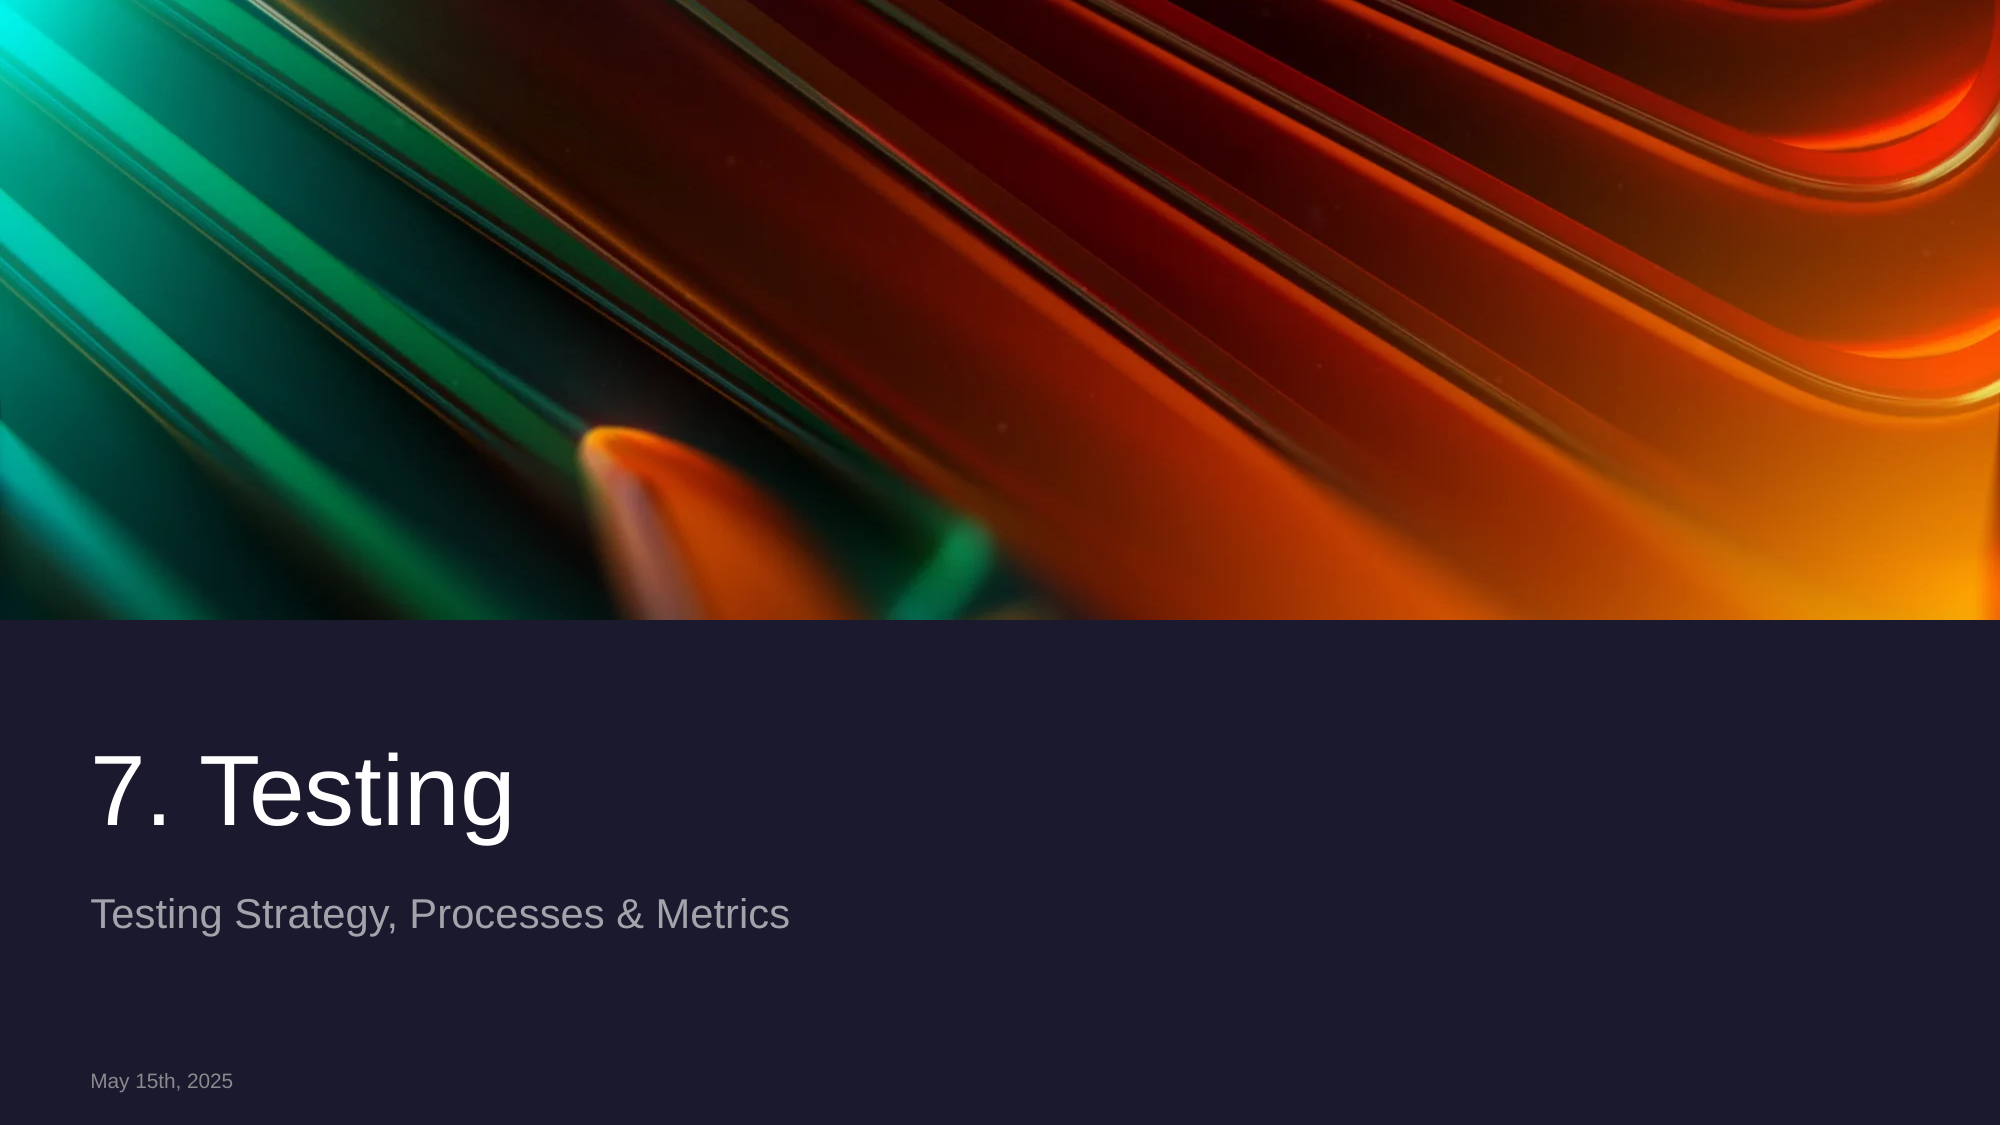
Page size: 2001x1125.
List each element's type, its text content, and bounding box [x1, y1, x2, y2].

title 7. Testing [90, 739, 1887, 857]
list Testing Strategy, Processes & Metrics [90, 881, 1378, 947]
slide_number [90, 1067, 522, 1093]
picture [0, 0, 2000, 620]
